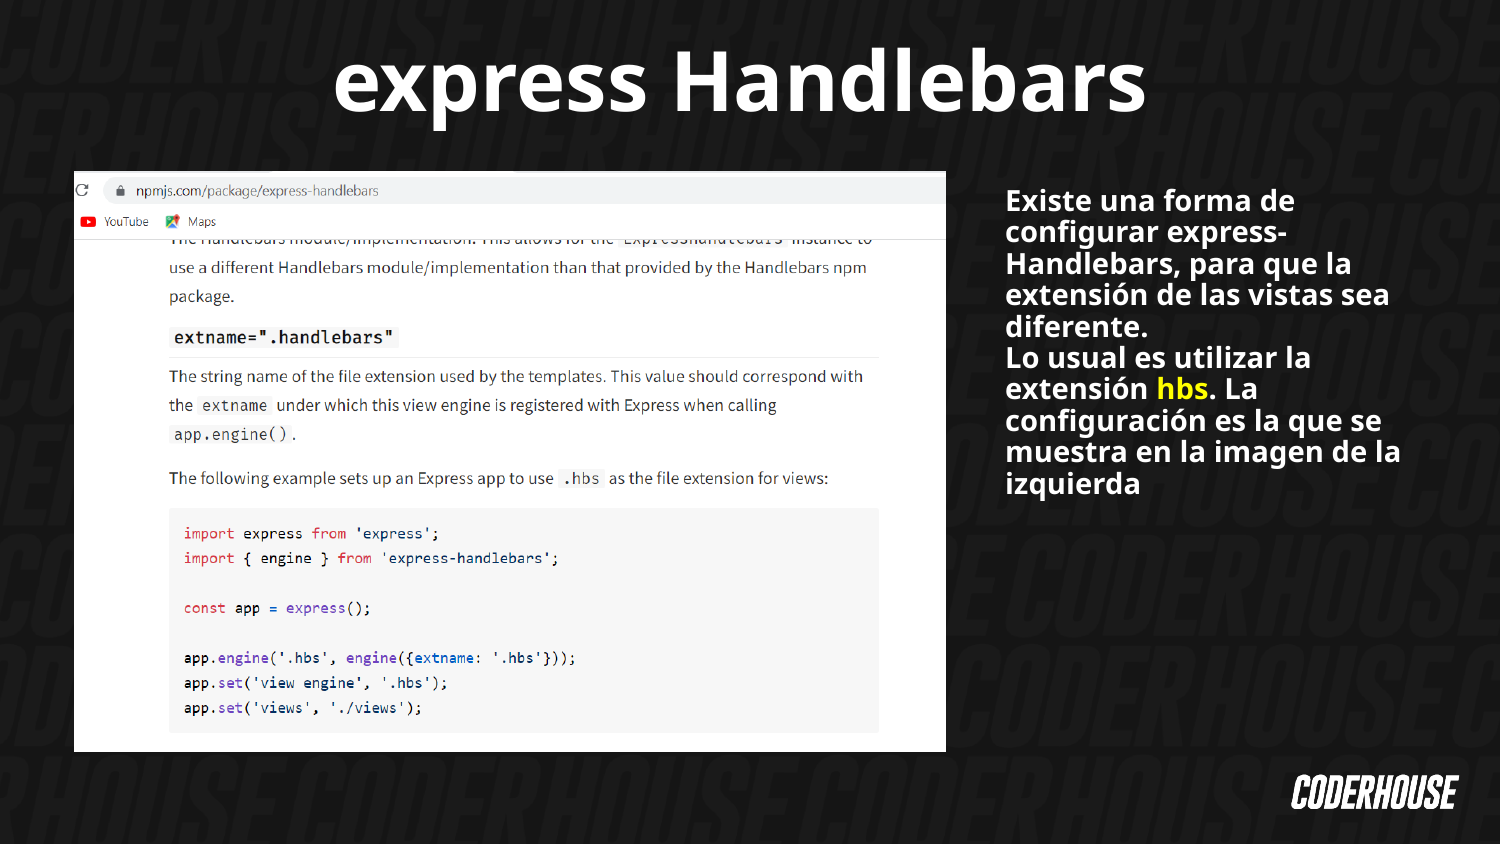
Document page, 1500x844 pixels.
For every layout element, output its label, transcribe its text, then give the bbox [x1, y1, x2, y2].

picture [0, 0, 1500, 844]
text_box express Handlebars [230, 24, 1251, 144]
text_box Existe una forma de configurar express-Handlebars, para que la extensión de las vistas sea diferente. Lo usual es utilizar la extensión hbs. La configuración es la que se muestra en la imagen de la izquierda [990, 171, 1462, 516]
